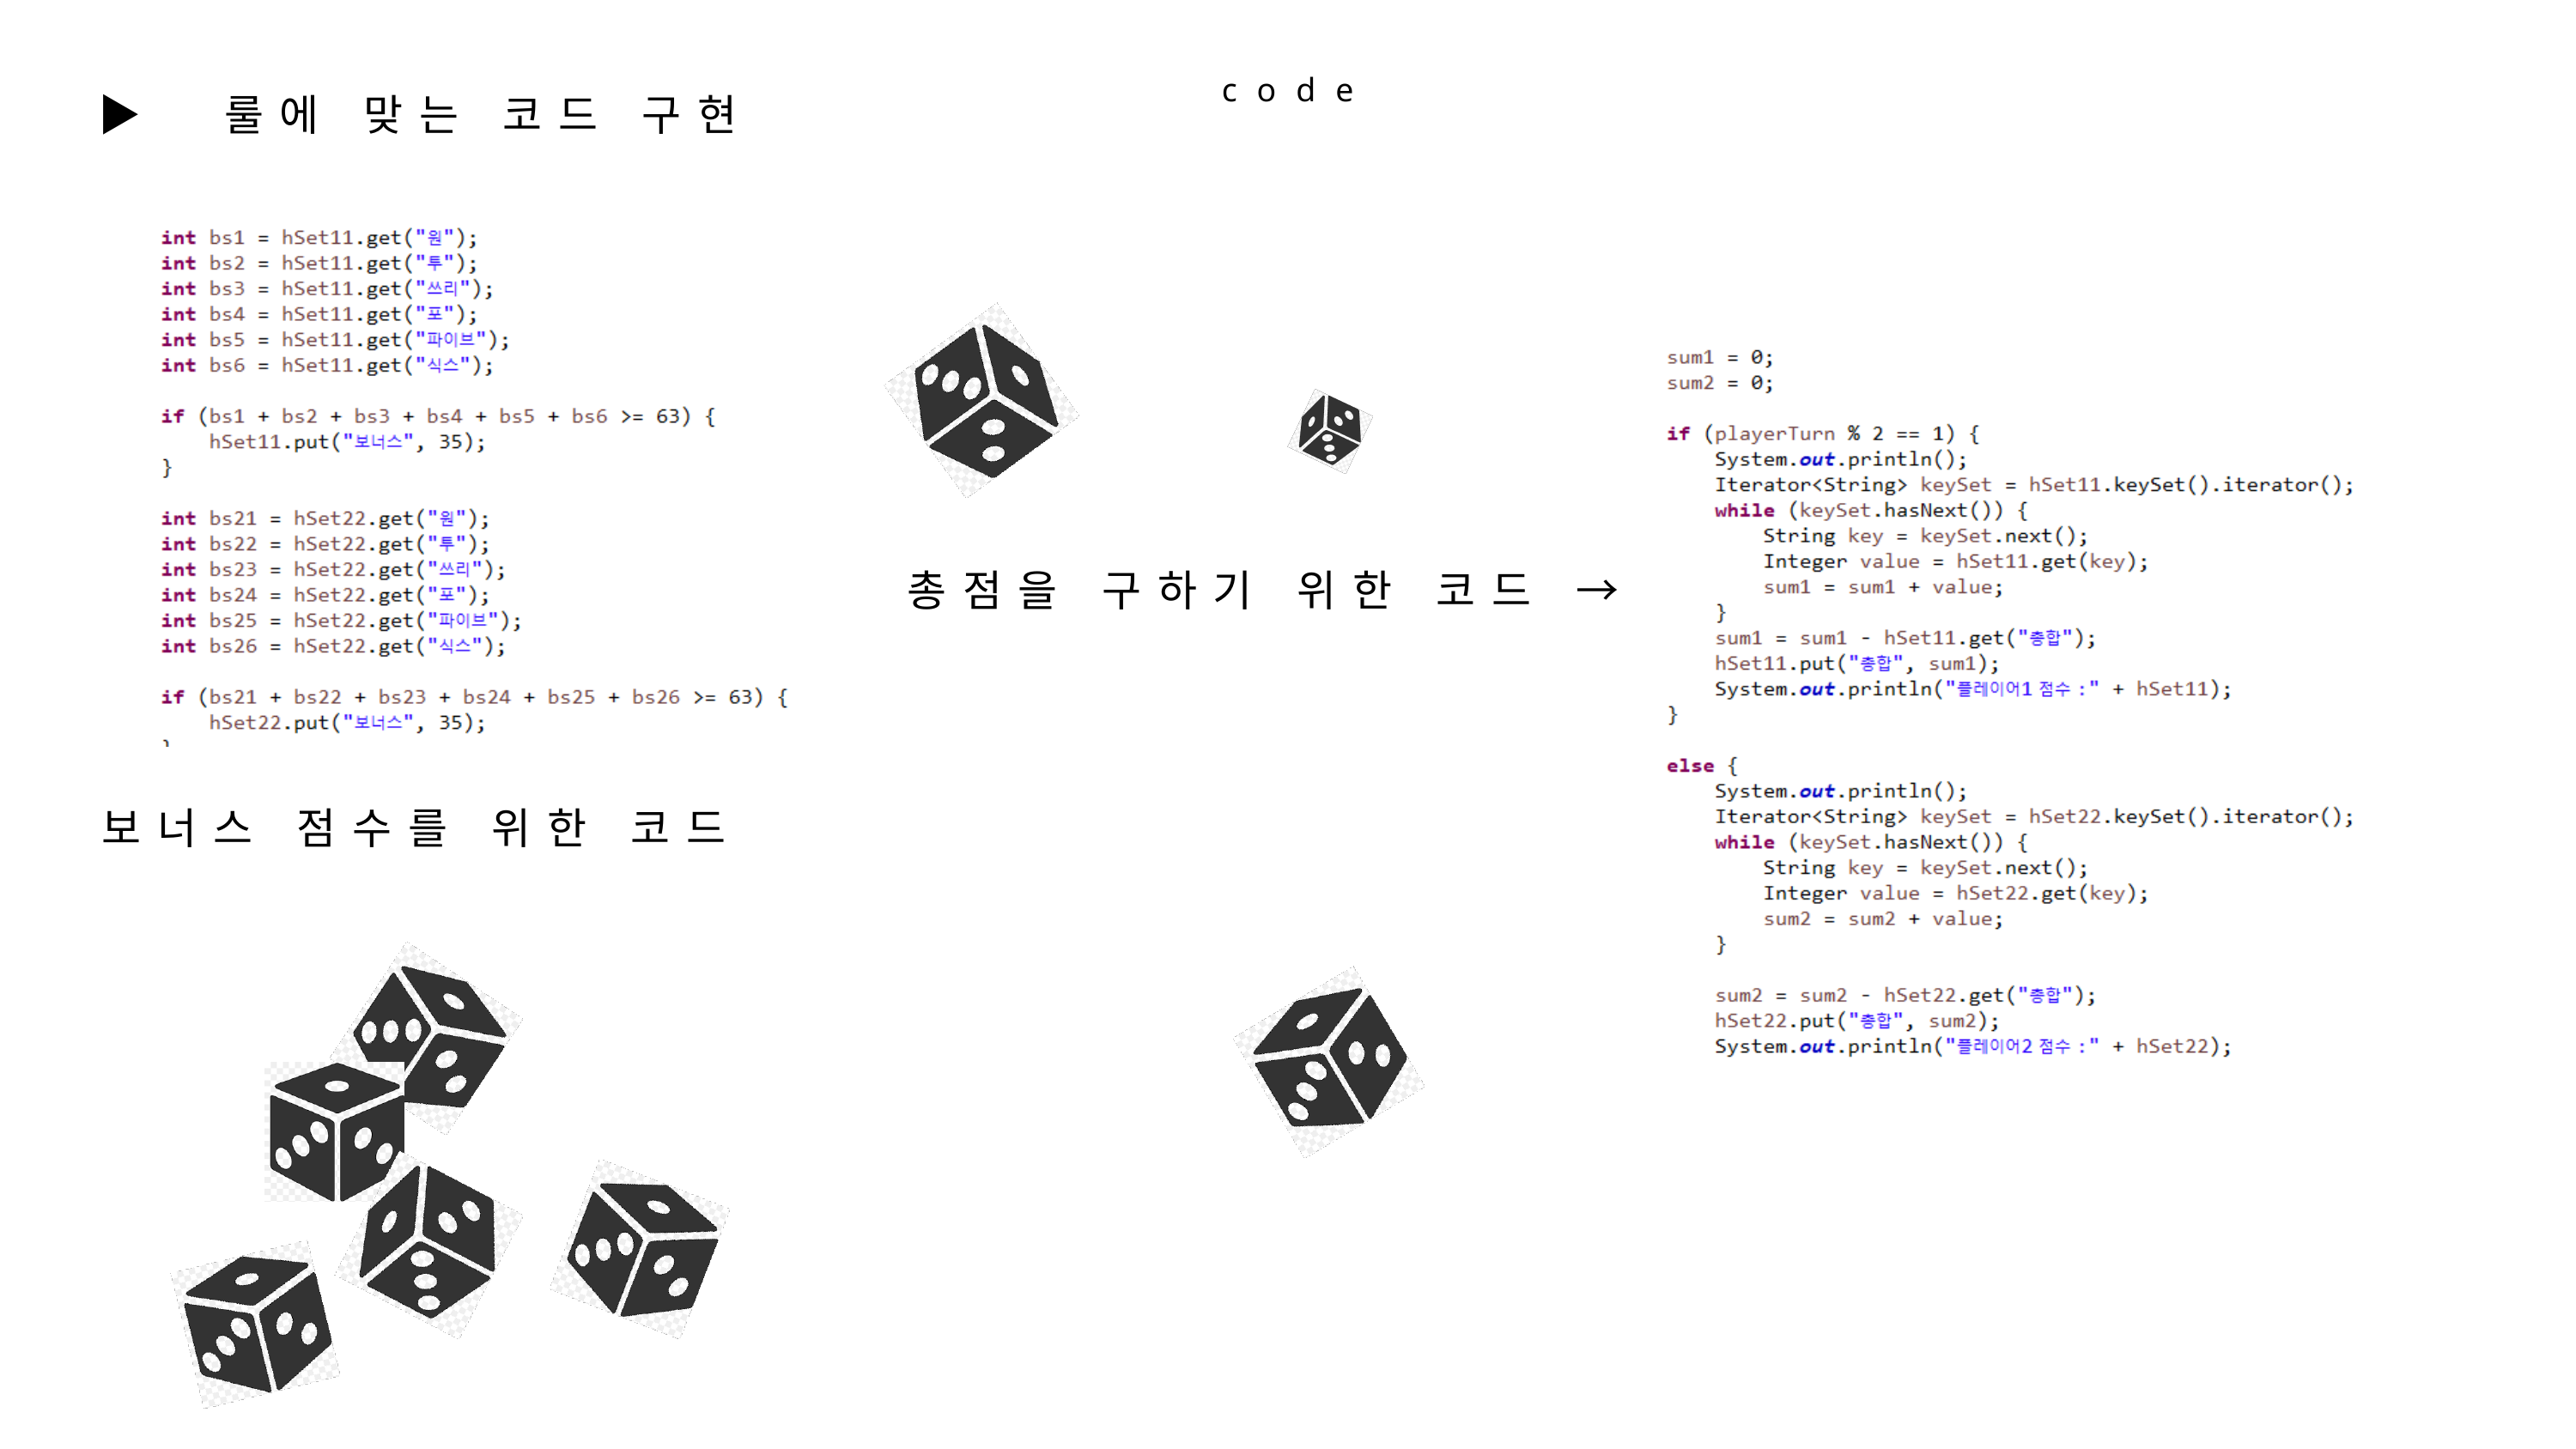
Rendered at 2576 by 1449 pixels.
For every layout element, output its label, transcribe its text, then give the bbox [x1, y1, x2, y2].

picture [1232, 967, 1425, 1158]
picture [884, 303, 1078, 498]
picture [1288, 390, 1373, 473]
picture [1632, 348, 2424, 1061]
picture [550, 1158, 730, 1339]
picture [106, 212, 870, 747]
picture [171, 1240, 340, 1409]
text_box code [197, 63, 2379, 115]
text_box ▶ 룰에 맞는 코드 구현 [85, 82, 1728, 147]
picture [264, 941, 523, 1339]
text_box 총점을 구하기 위한 코드 → [872, 556, 1628, 621]
text_box 보너스 점수를 위한 코드 [0, 794, 1519, 859]
